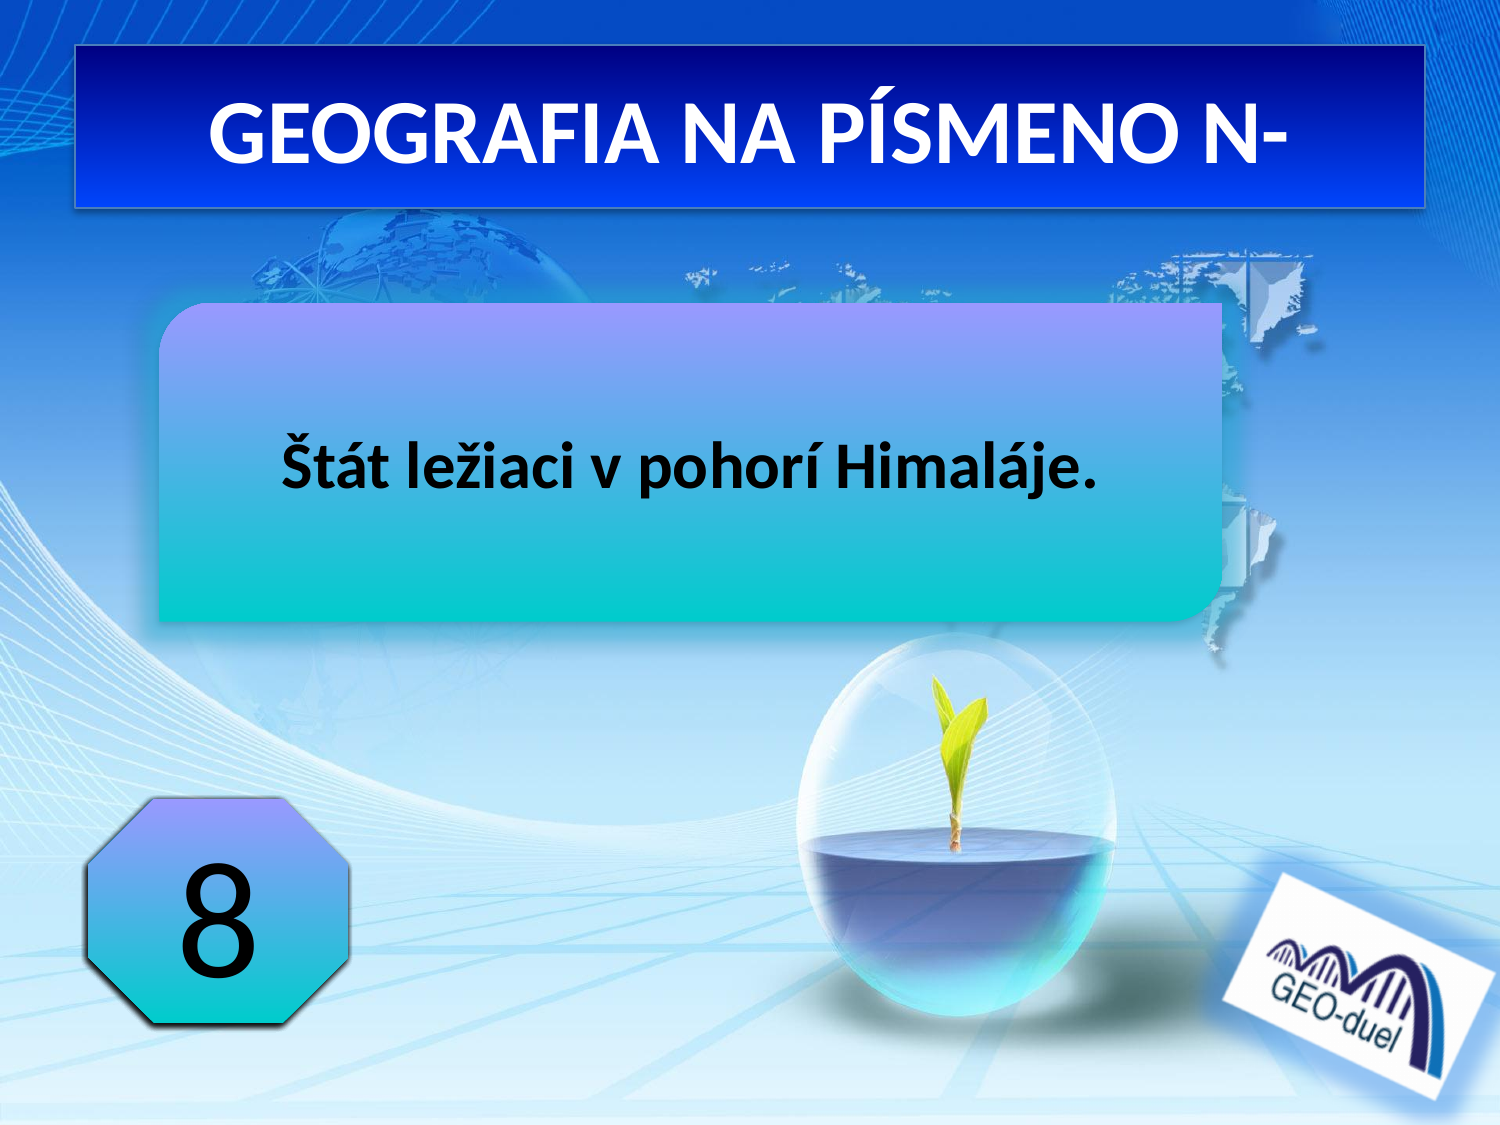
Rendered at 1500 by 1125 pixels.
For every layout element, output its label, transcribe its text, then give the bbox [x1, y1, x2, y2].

title GEOGRAFIA NA PÍSMENO N- [74, 44, 1426, 209]
text_box 8 [88, 798, 349, 1024]
picture [0, 0, 1500, 1125]
text_box Štát ležiaci v pohorí Himaláje. [159, 302, 1223, 622]
